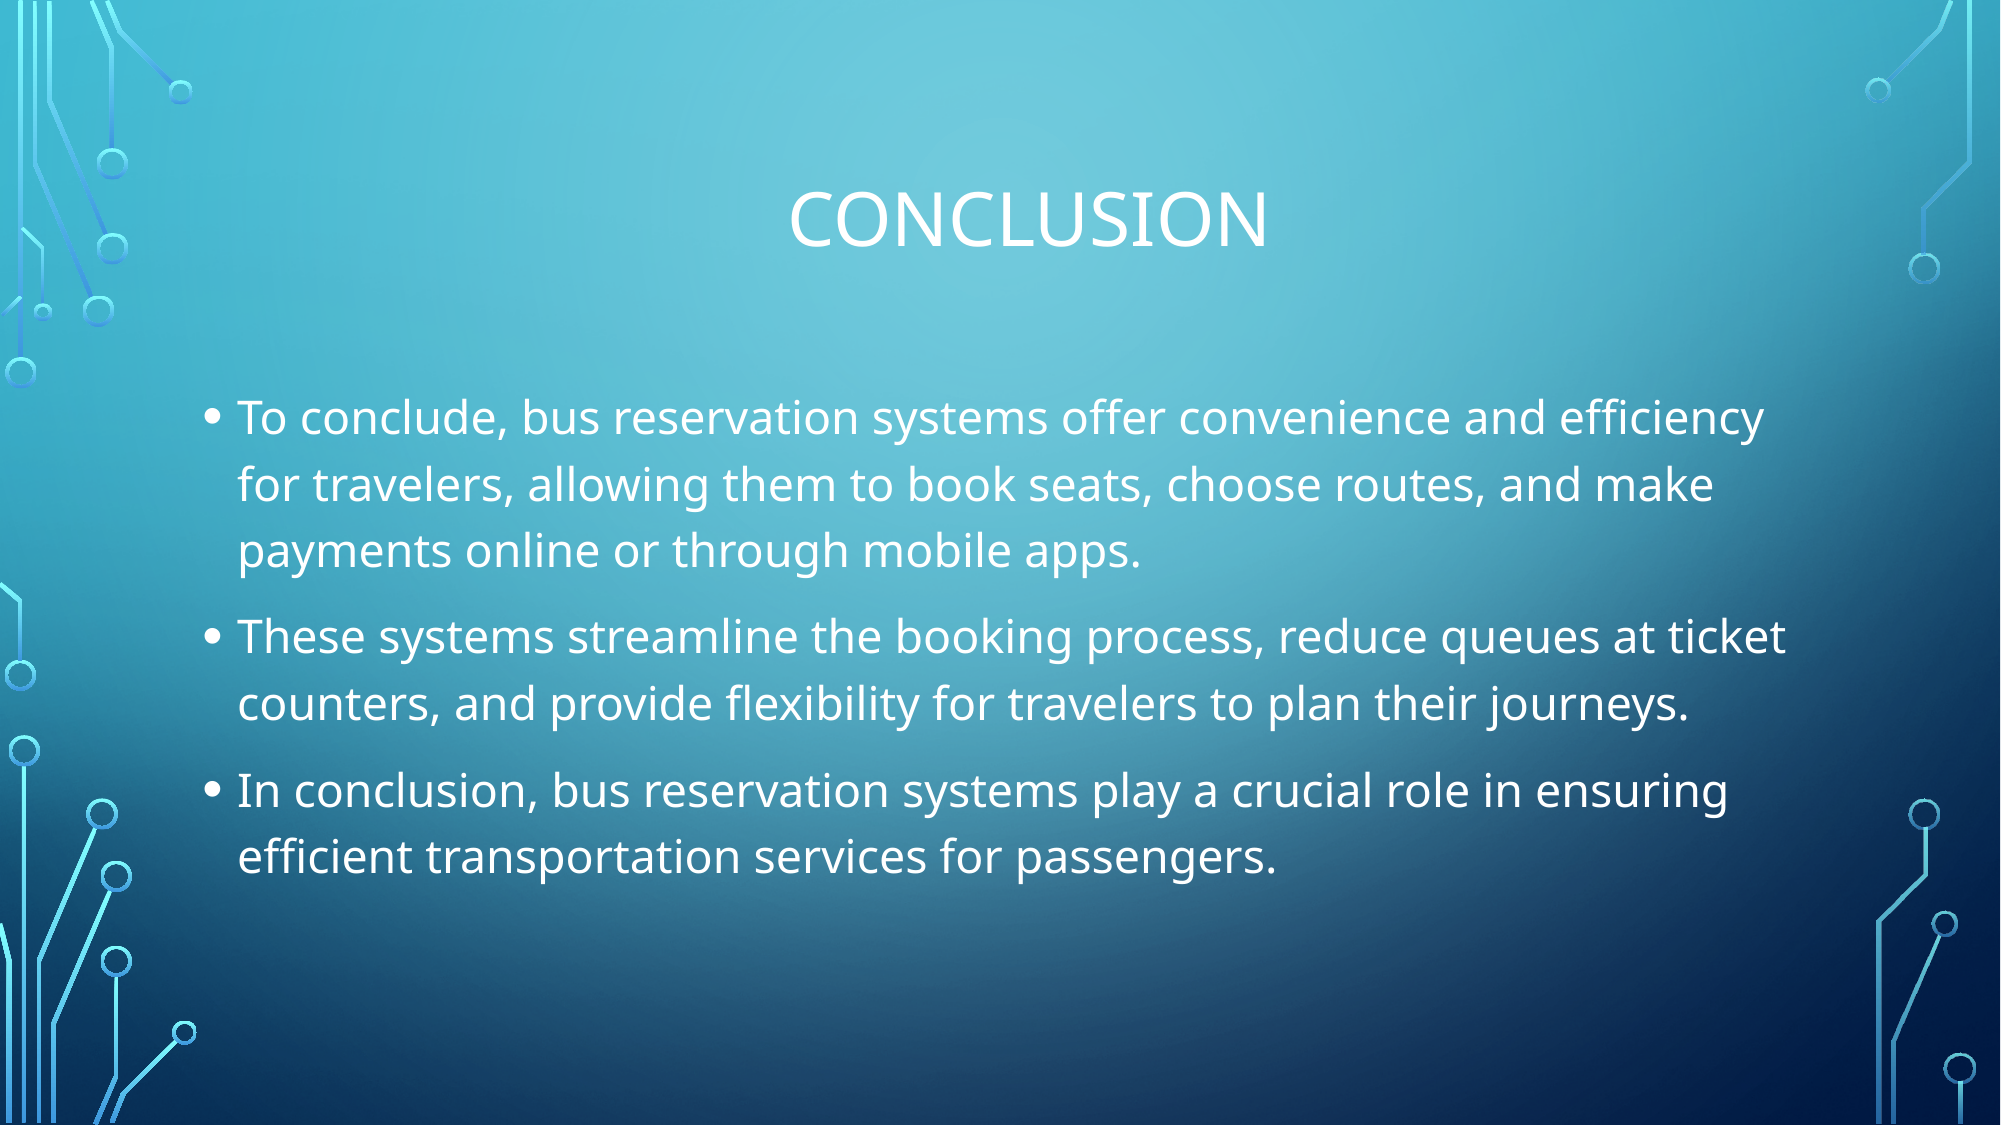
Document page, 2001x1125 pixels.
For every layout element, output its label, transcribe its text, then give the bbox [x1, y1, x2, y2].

list To conclude, bus reservation systems offer convenience and efficiency for travelers, allowing them to book seats, choose routes, and make payments online or through mobile apps. These systems streamline the booking process, reduce queues at ticket counters, and provide flexibility for travelers to plan their journeys. In conclusion, bus reservation systems play a crucial role in ensuring efficient transportation services for passengers. [187, 369, 1813, 950]
title Conclusion [187, 101, 1813, 344]
